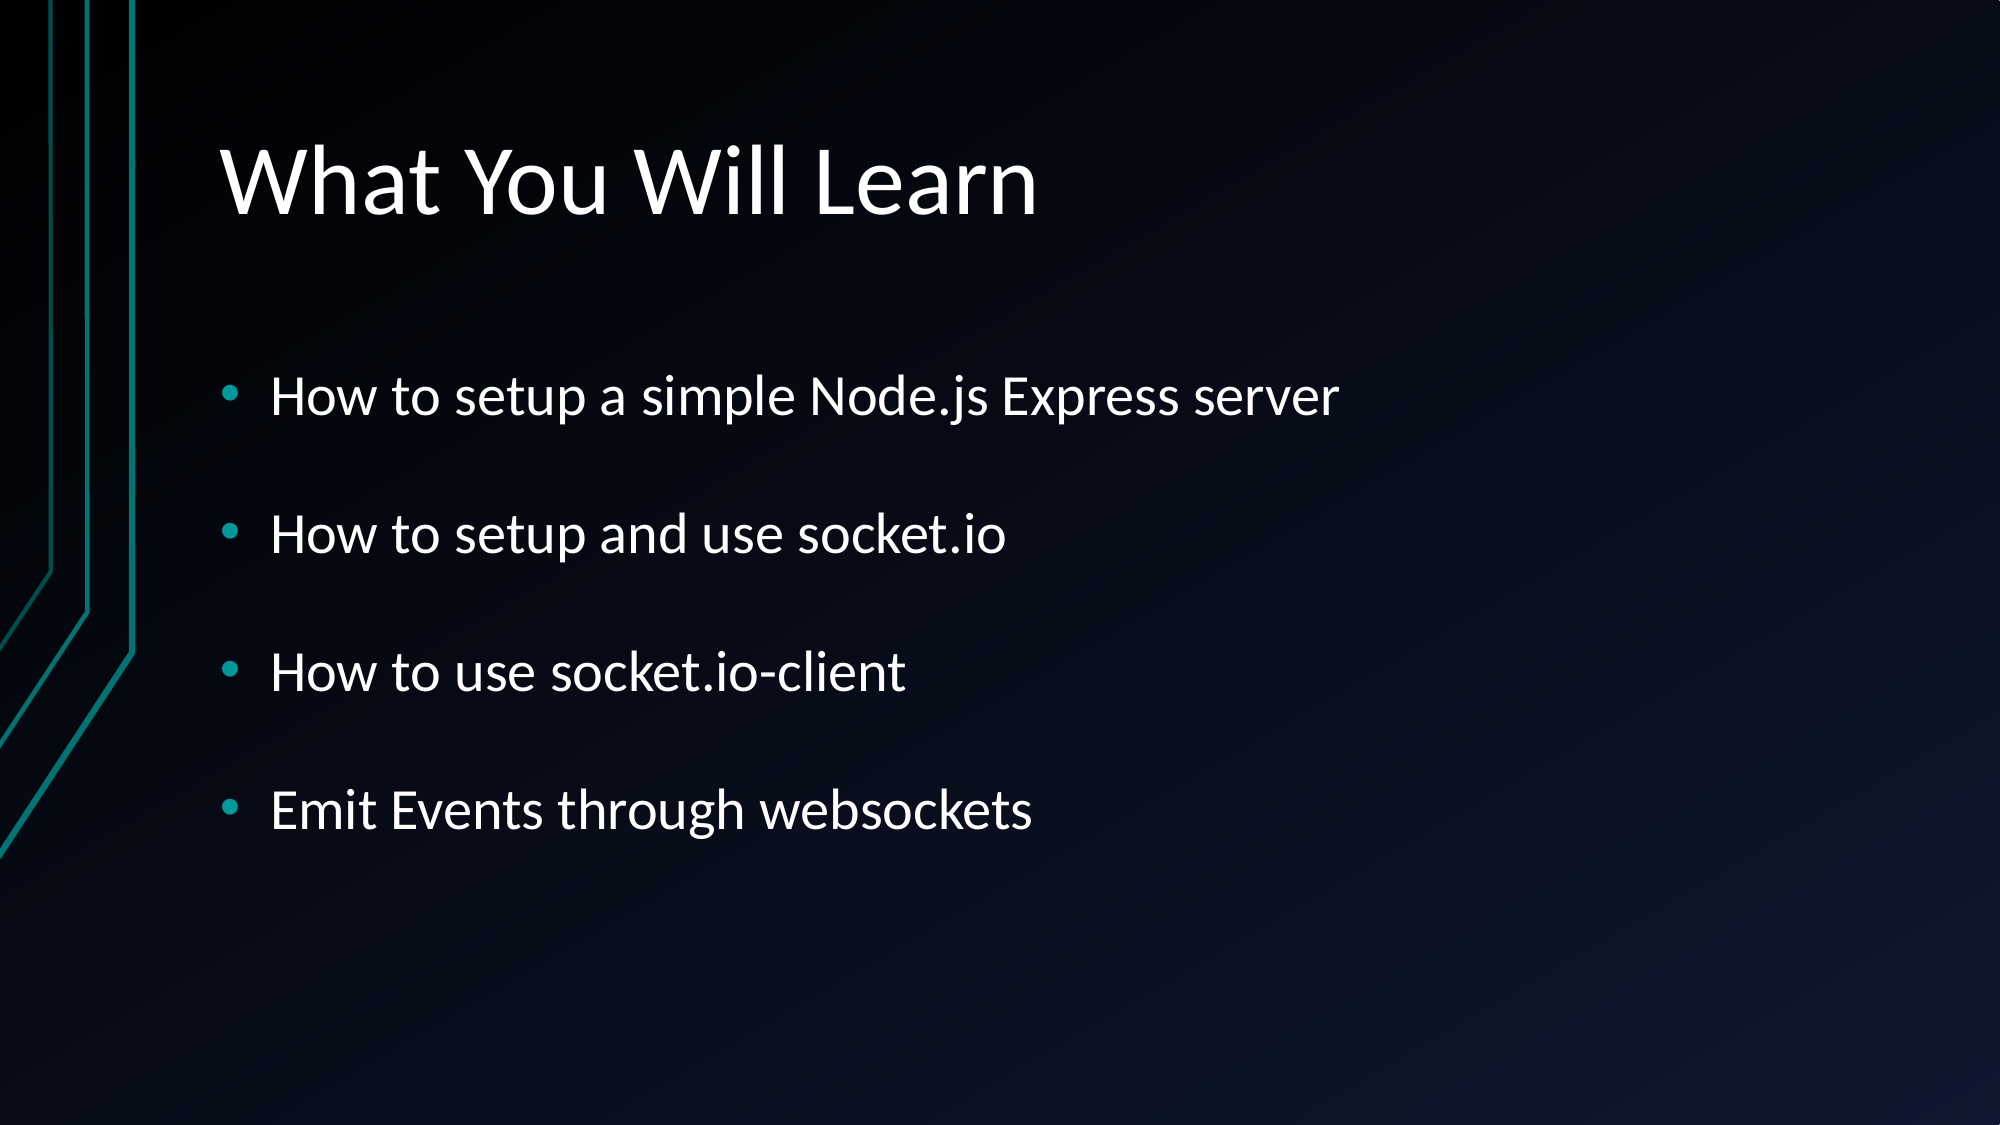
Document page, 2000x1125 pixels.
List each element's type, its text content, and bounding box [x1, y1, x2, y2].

list How to setup a simple Node.js Express server How to setup and use socket.io How to use socket.io-client Emit Events through websockets [199, 312, 1750, 1045]
title What You Will Learn [199, 45, 1900, 246]
